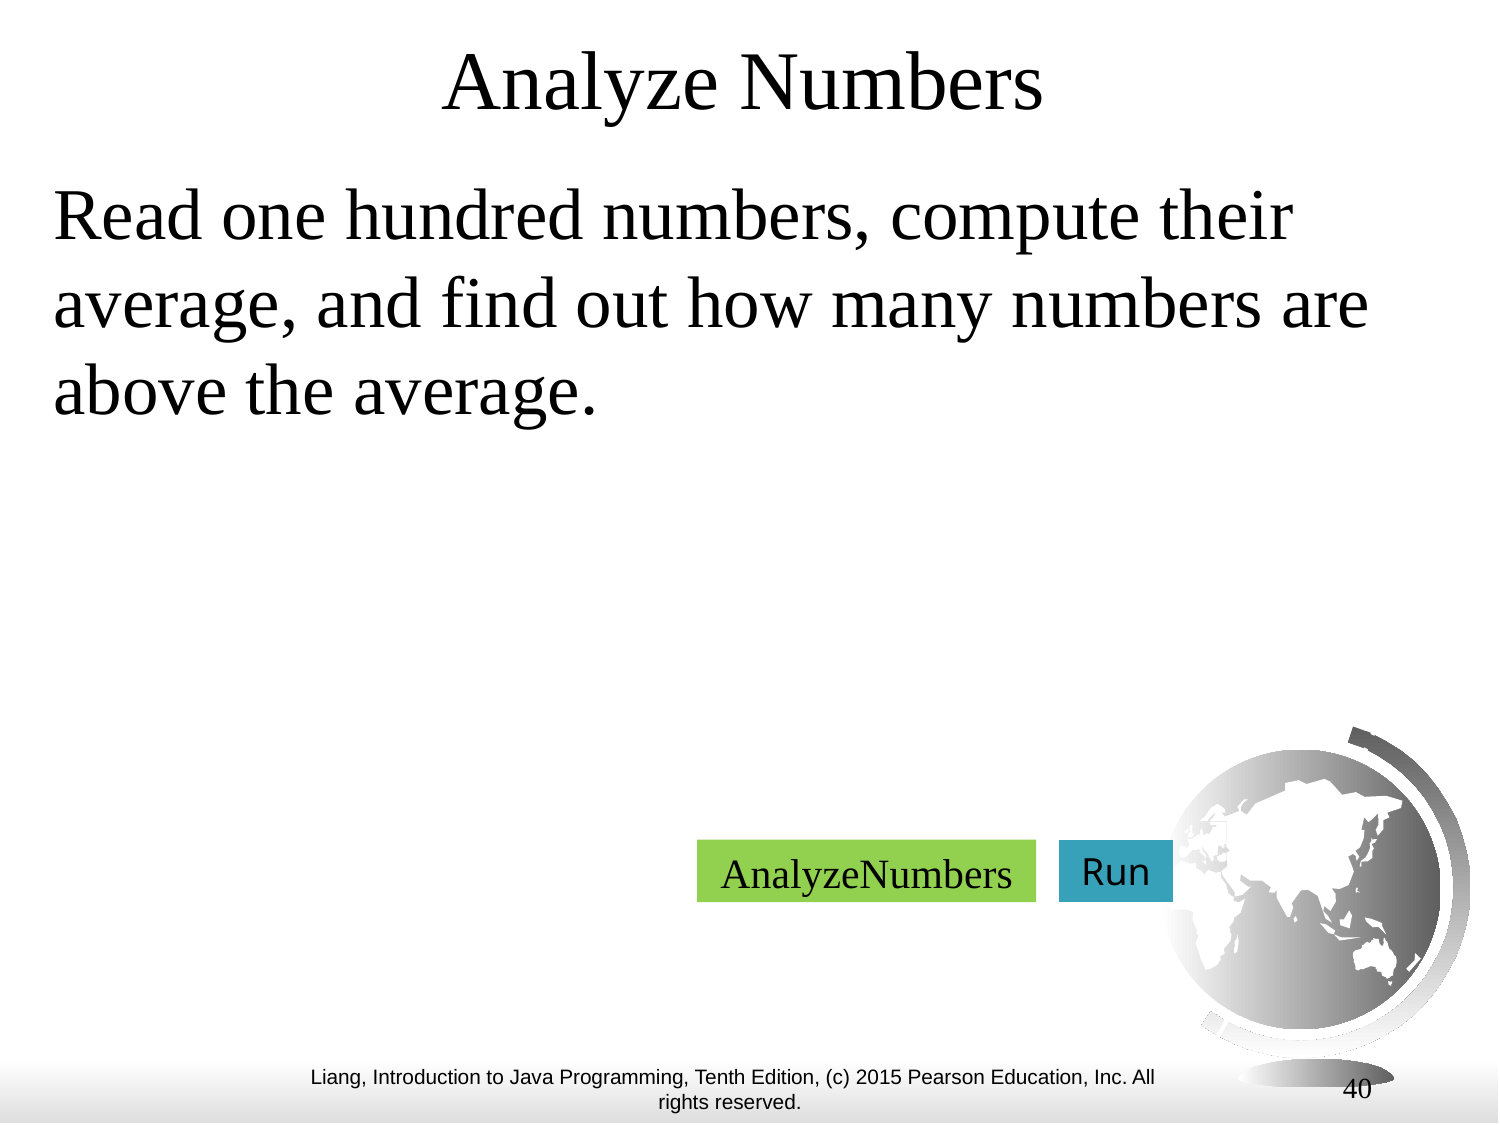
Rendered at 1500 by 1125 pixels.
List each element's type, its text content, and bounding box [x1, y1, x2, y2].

list Read one hundred numbers, compute their average, and find out how many numbers are above the average. [38, 159, 1456, 998]
text_box Run [1058, 839, 1174, 903]
text_box AnalyzeNumbers [697, 839, 1037, 903]
title Analyze Numbers [24, 37, 1463, 116]
slide_number 40 [1074, 1049, 1388, 1125]
